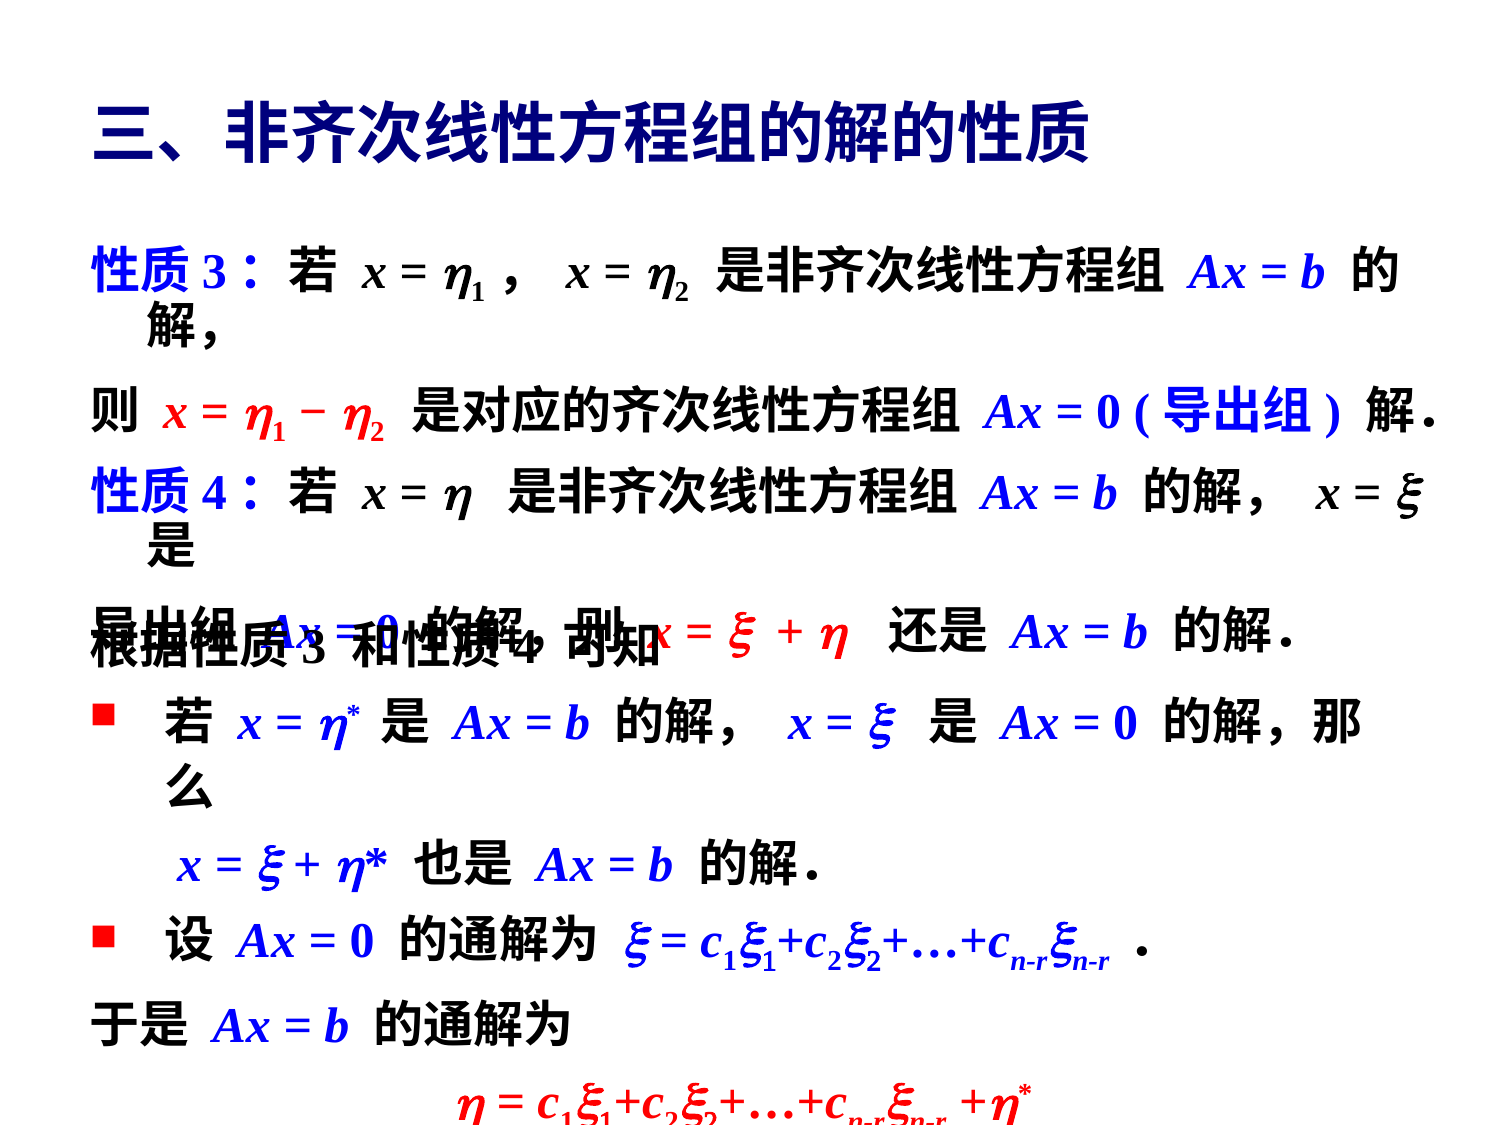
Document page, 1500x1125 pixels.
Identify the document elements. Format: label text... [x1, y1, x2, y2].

list 性质3：若 x = h1， x = h2 是非齐次线性方程组 Ax = b 的解， 则 x = h1 − h2 是对应的齐次线性方程组 Ax = 0 (导出组) 解． 性质4：若 x = h 是非齐次线性方程组 Ax = b 的解， x = x 是 导出组 Ax = 0 的解，则 x = x + h 还是 Ax = b 的解． [74, 231, 1436, 885]
text_box 根据性质3 和性质4 可知 若 x = h* 是 Ax = b 的解， x = x 是 Ax = 0 的解，那么 x = x + h* 也是 Ax = b 的解． 设 Ax = 0 的通解为 x = c1x1+c2x2+…+cn-rxn-r ． 于是 Ax = b 的通解为 h = c1x1+c2x2+…+cn-rxn-r +h* [74, 599, 1412, 1125]
title 三、非齐次线性方程组的解的性质 [74, 18, 1426, 231]
